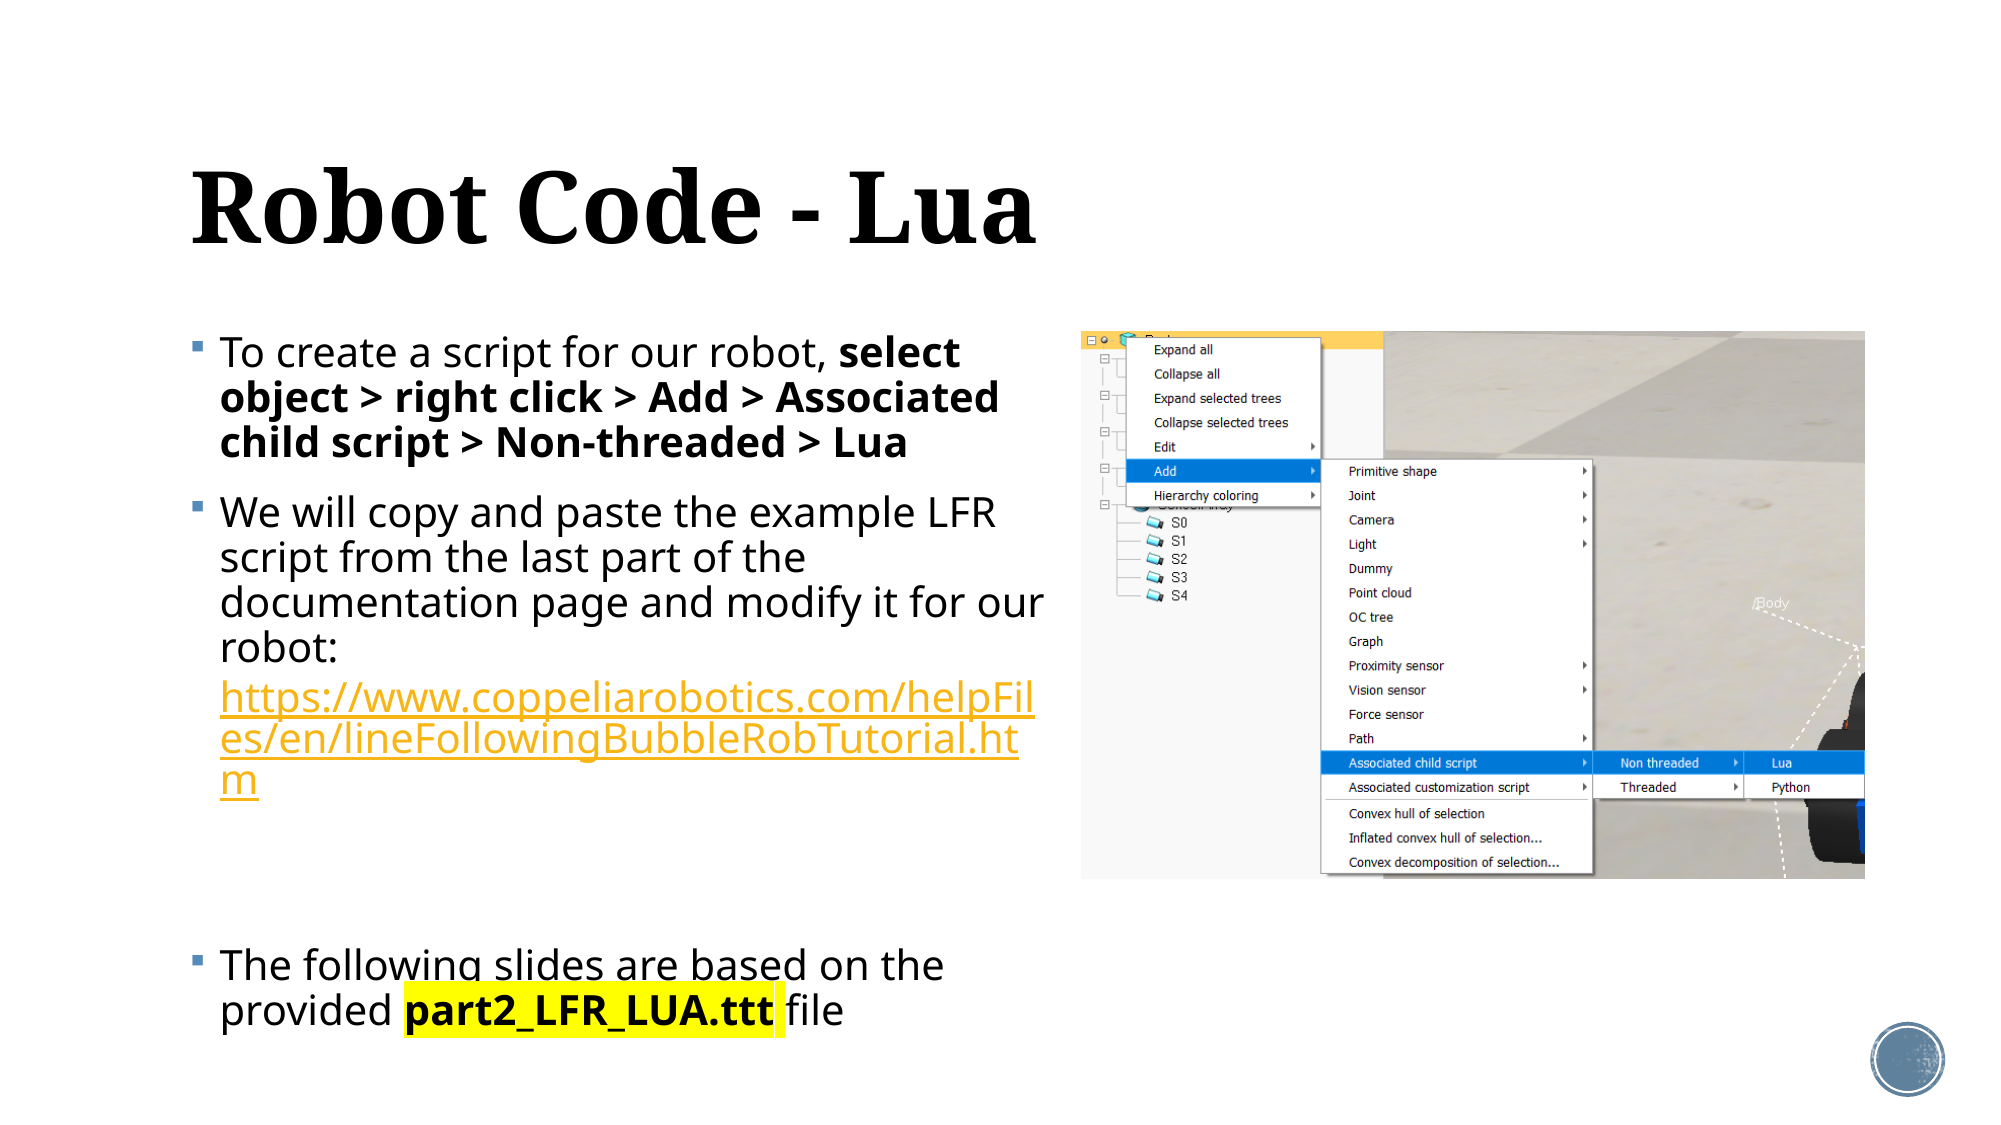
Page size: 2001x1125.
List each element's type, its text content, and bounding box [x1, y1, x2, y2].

picture [1081, 331, 1865, 879]
list To create a script for our robot, select object > right click > Add > Associated child script > Non-threaded > Lua We will copy and paste the example LFR script from the last part of the documentation page and modify it for our robot: https://www.coppeliarobotics.com/helpFiles/en/lineFollowingBubbleRobTutorial.htm The following slides are based on the provided part2_LFR_LUA.ttt file [174, 323, 1068, 988]
title Robot Code - Lua [175, 79, 1826, 344]
